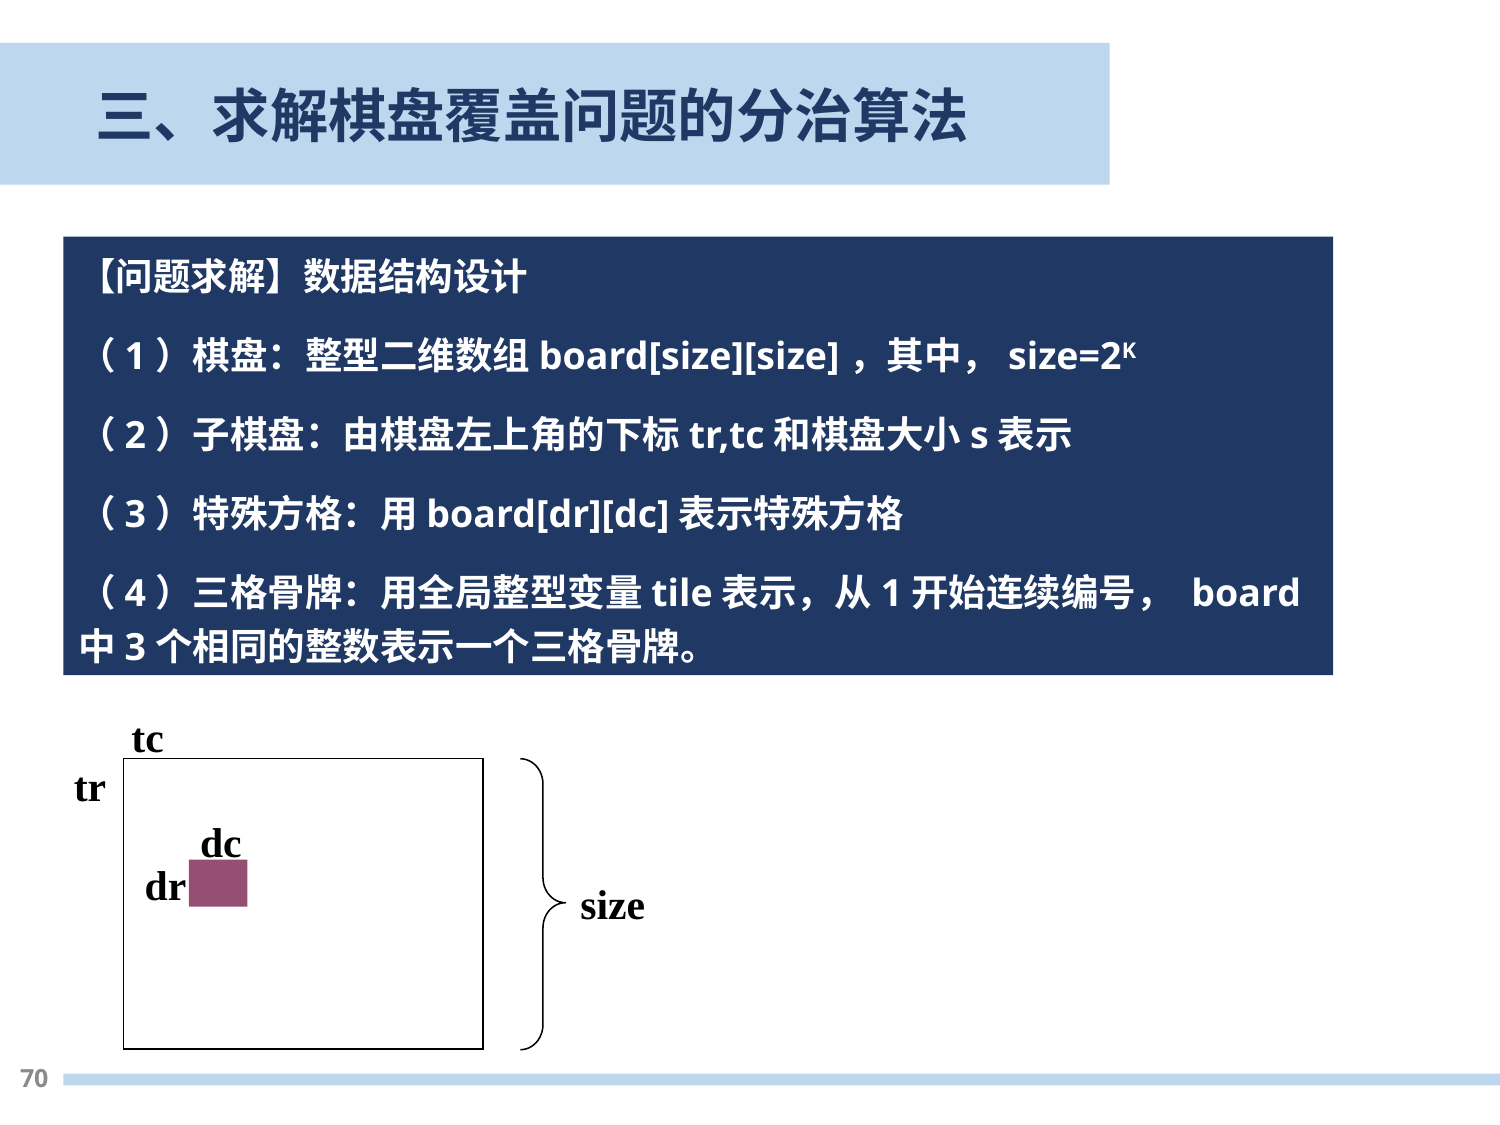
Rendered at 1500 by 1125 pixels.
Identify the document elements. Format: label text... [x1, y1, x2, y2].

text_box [73, 710, 658, 1050]
list 三、求解棋盘覆盖问题的分治算法 [0, 42, 1110, 185]
text_box 【问题求解】数据结构设计 （1）棋盘：整型二维数组board[size][size]，其中，size=2K （2）子棋盘：由棋盘左上角的下标tr,tc和棋盘大小s表示 （3）特殊方格：用board[dr][dc]表示特殊方格 （4）三格骨牌：用全局整型变量tile表示，从1开始连续编号， board中3个相同的整数表示一个三格骨牌。 [63, 236, 1334, 676]
slide_number 70 [0, 1049, 64, 1110]
